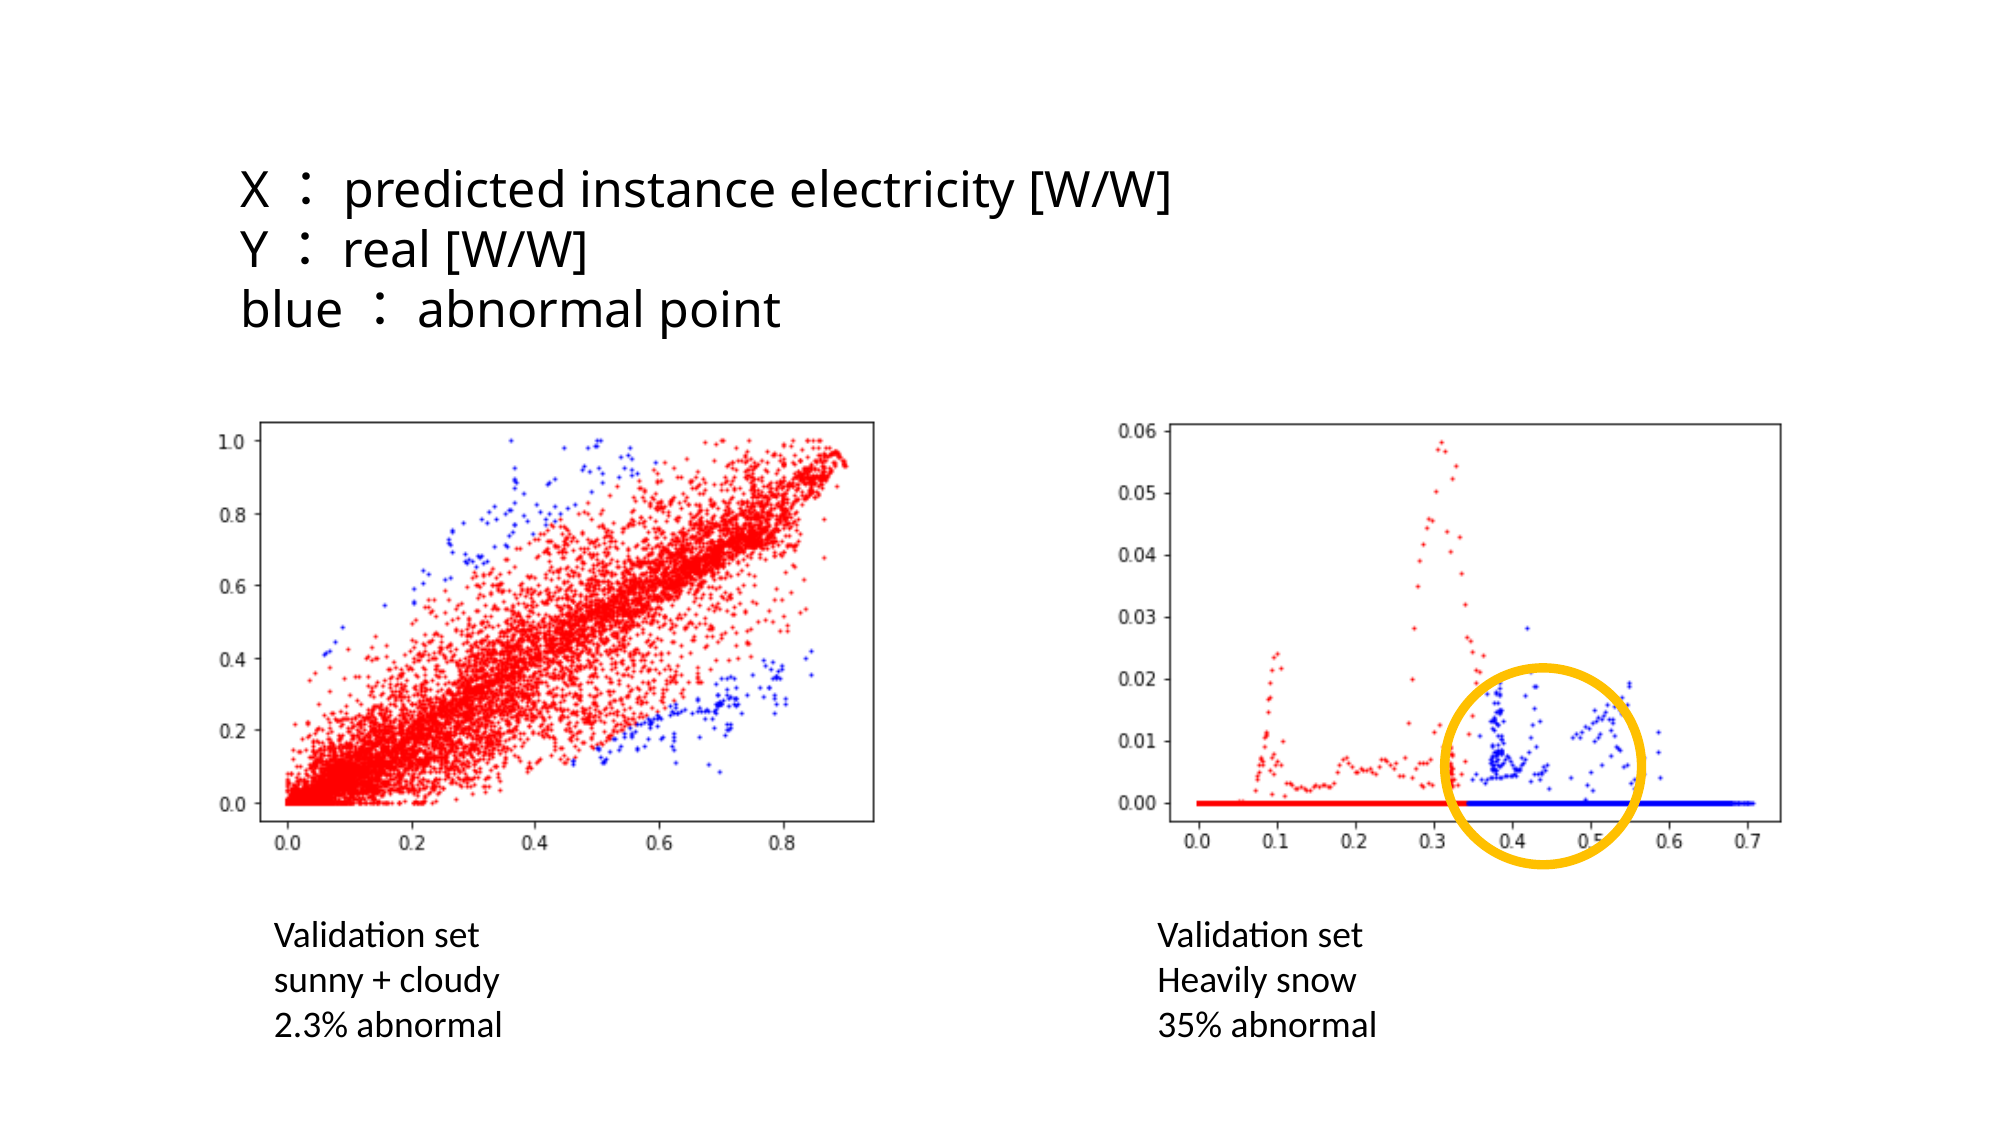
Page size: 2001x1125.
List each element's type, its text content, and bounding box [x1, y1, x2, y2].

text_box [205, 411, 1793, 865]
text_box X：predicted instance electricity [W/W] Y：real [W/W] blue：abnormal point [225, 149, 1445, 345]
text_box Validation set Heavily snow 35% abnormal [1142, 903, 1642, 1053]
text_box Validation set sunny + cloudy 2.3% abnormal [258, 903, 758, 1053]
